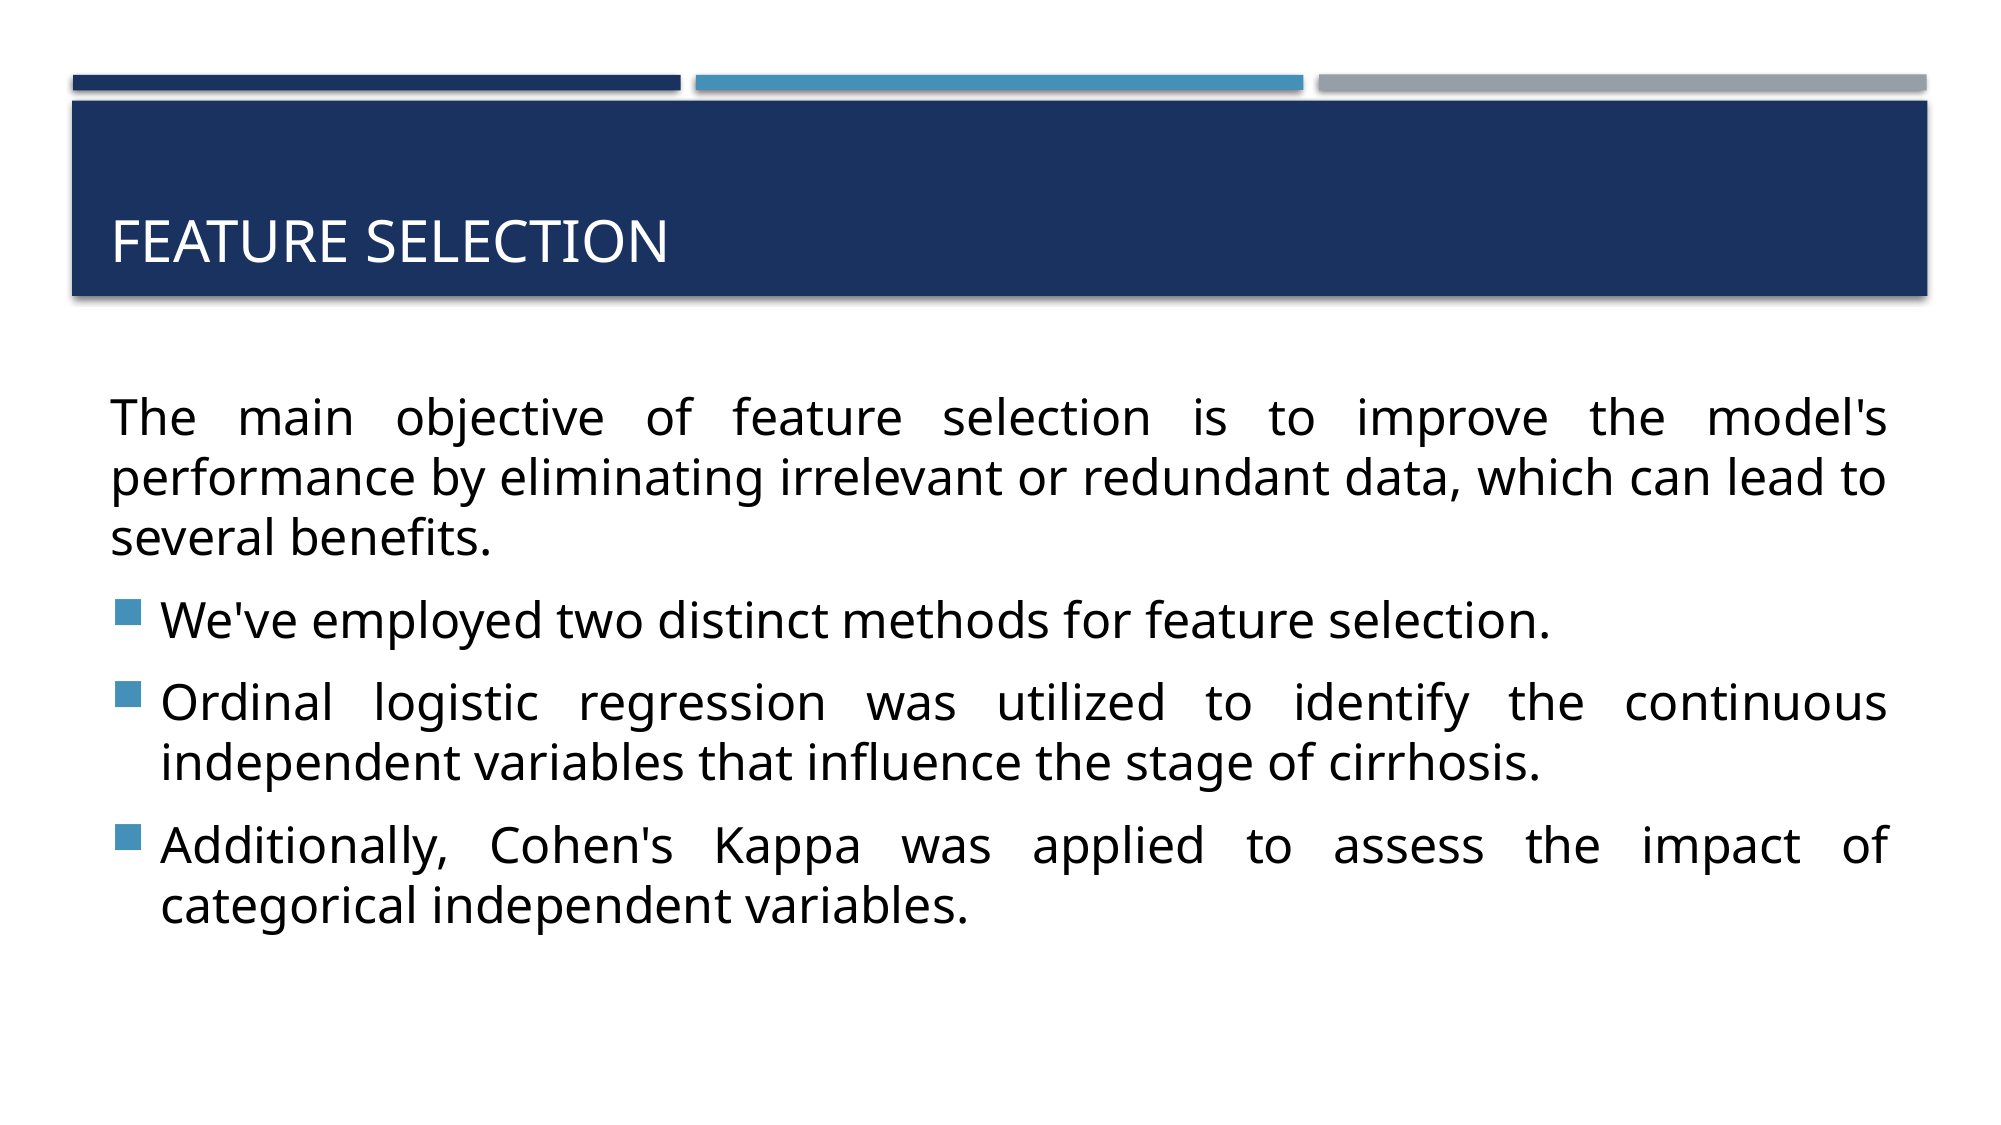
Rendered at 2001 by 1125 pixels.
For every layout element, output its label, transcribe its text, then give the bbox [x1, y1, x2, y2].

list The main objective of feature selection is to improve the model's performance by eliminating irrelevant or redundant data, which can lead to several benefits. We've employed two distinct methods for feature selection. Ordinal logistic regression was utilized to identify the continuous independent variables that influence the stage of cirrhosis. Additionally, Cohen's Kappa was applied to assess the impact of categorical independent variables. [95, 357, 1905, 962]
title Feature selection [95, 115, 1905, 282]
